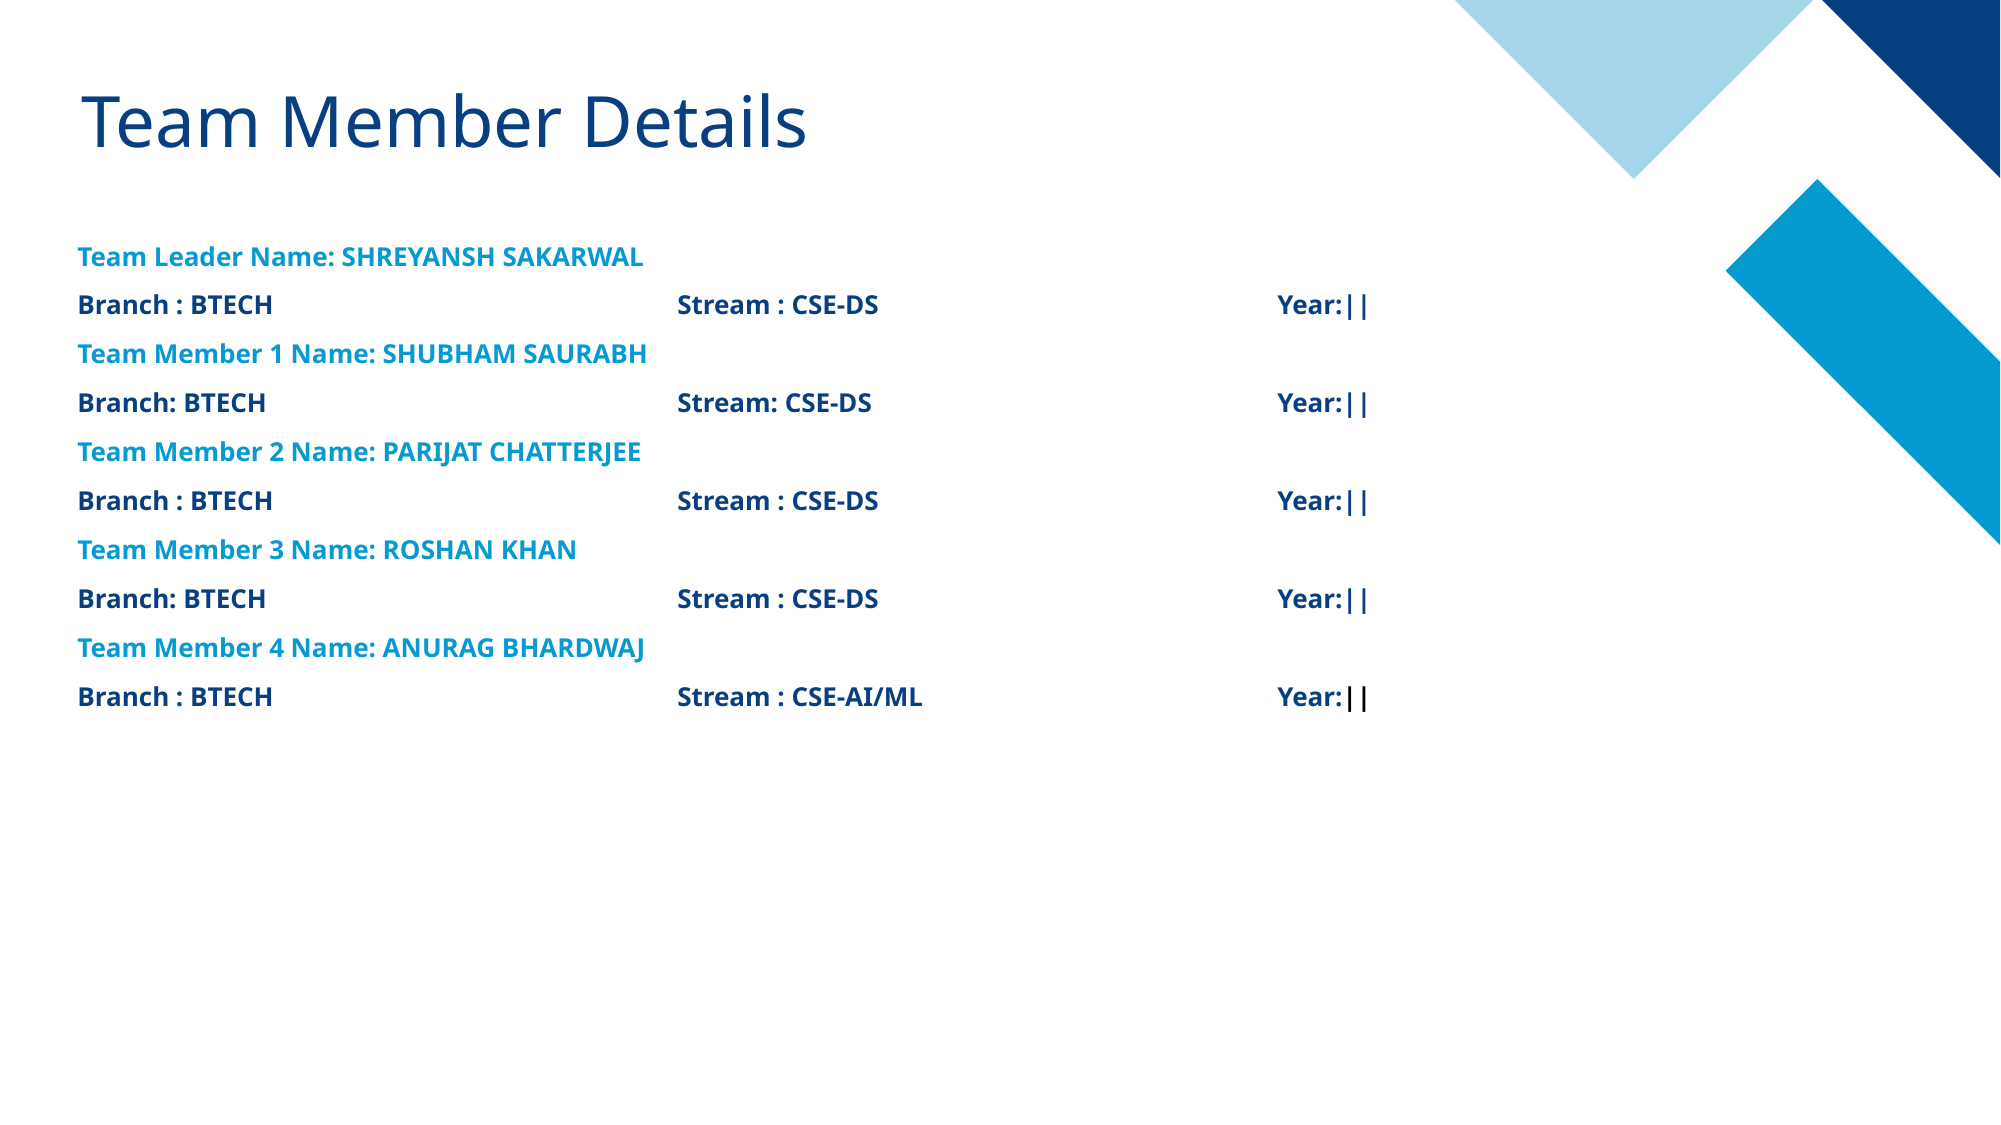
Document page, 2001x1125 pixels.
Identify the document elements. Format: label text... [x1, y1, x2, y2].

list Team Leader Name: SHREYANSH SAKARWAL Branch : BTECH Stream : CSE-DS Year:|| Team Member 1 Name: SHUBHAM SAURABH Branch: BTECH Stream: CSE-DS Year:|| Team Member 2 Name: PARIJAT CHATTERJEE Branch : BTECH Stream : CSE-DS Year:|| Team Member 3 Name: ROSHAN KHAN Branch: BTECH Stream : CSE-DS Year:|| Team Member 4 Name: ANURAG BHARDWAJ Branch : BTECH Stream : CSE-AI/ML Year:|| [62, 236, 1938, 1030]
title Team Member Details [81, 62, 1167, 163]
